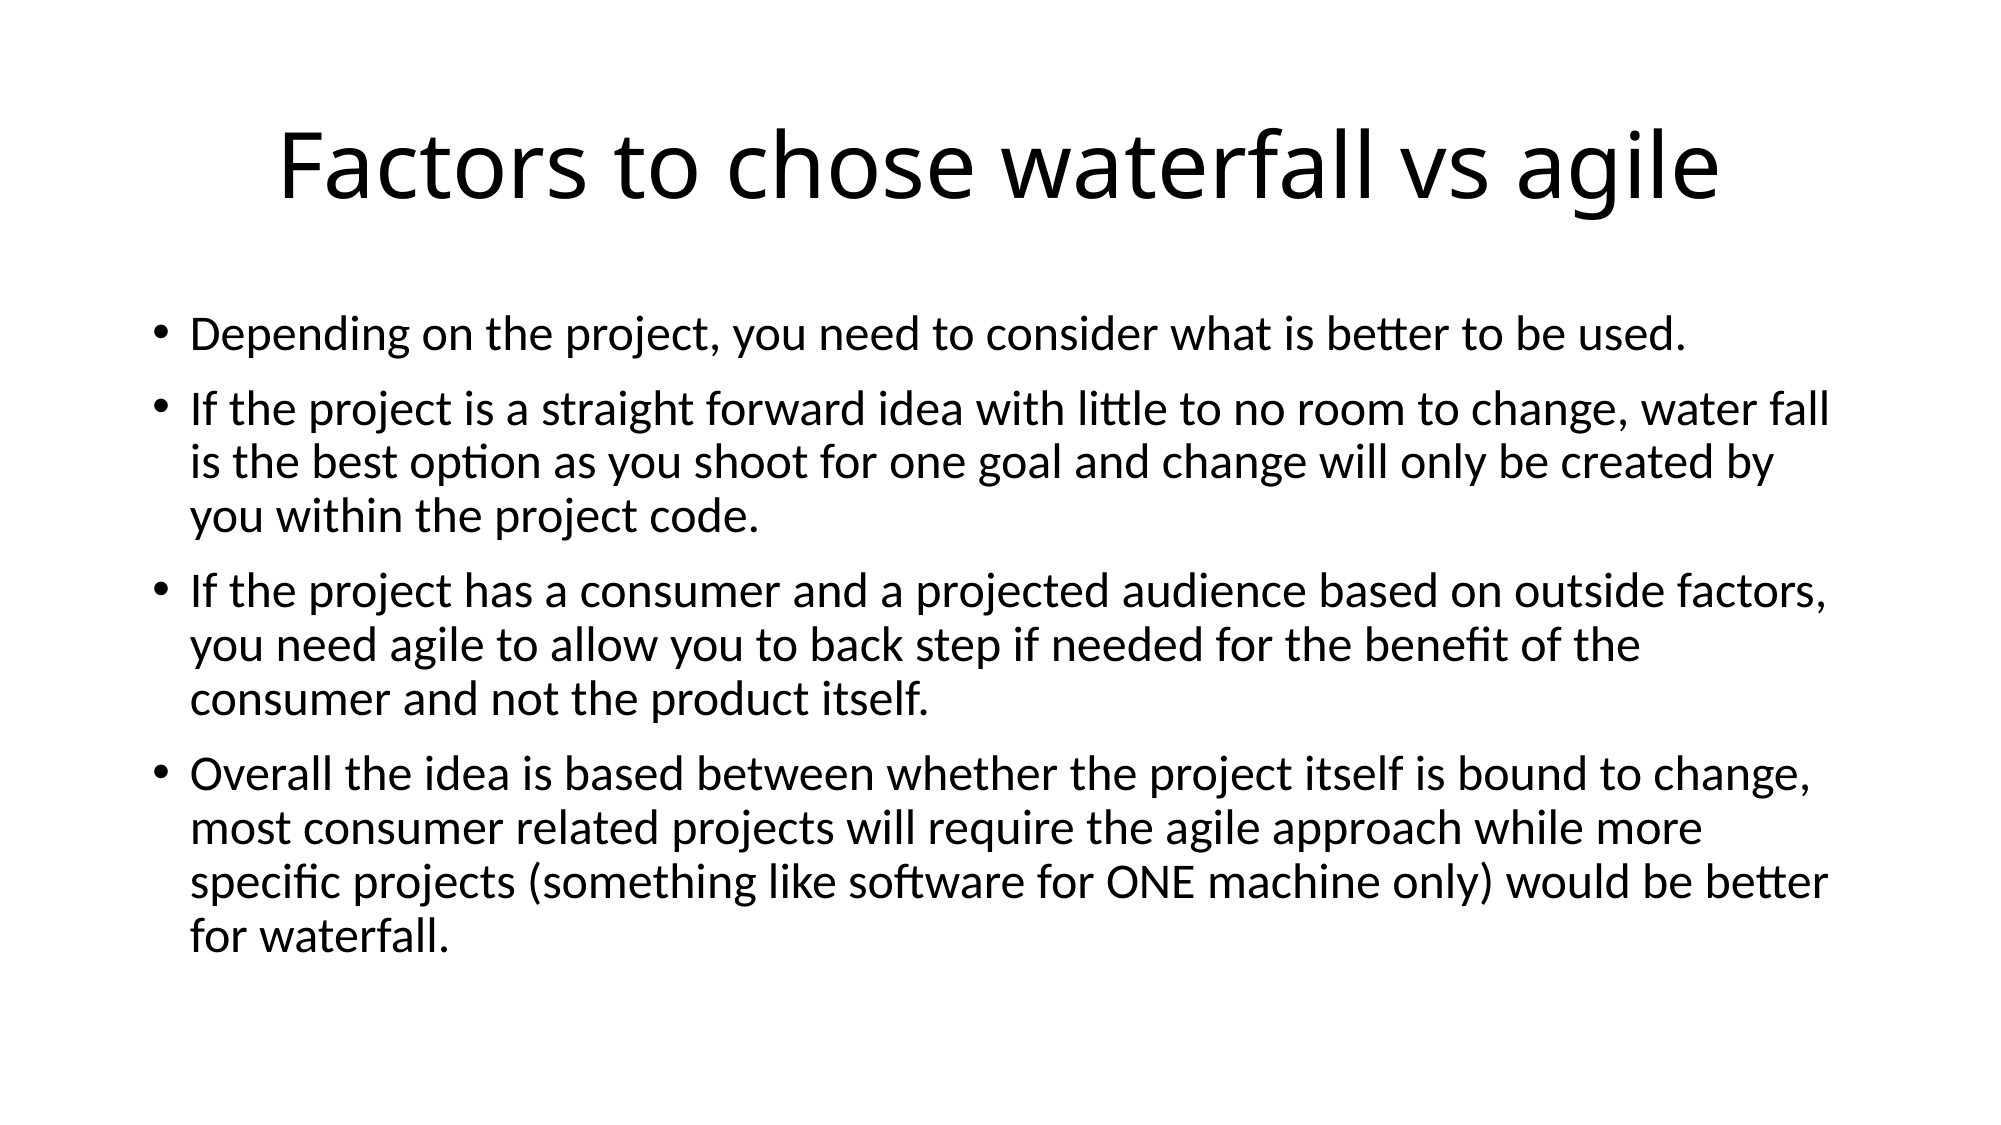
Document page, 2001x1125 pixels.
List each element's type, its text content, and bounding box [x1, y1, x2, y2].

list Depending on the project, you need to consider what is better to be used. If the project is a straight forward idea with little to no room to change, water fall is the best option as you shoot for one goal and change will only be created by you within the project code. If the project has a consumer and a projected audience based on outside factors, you need agile to allow you to back step if needed for the benefit of the consumer and not the product itself. Overall the idea is based between whether the project itself is bound to change, most consumer related projects will require the agile approach while more specific projects (something like software for ONE machine only) would be better for waterfall. [137, 299, 1863, 1014]
title Factors to chose waterfall vs agile [137, 59, 1863, 278]
